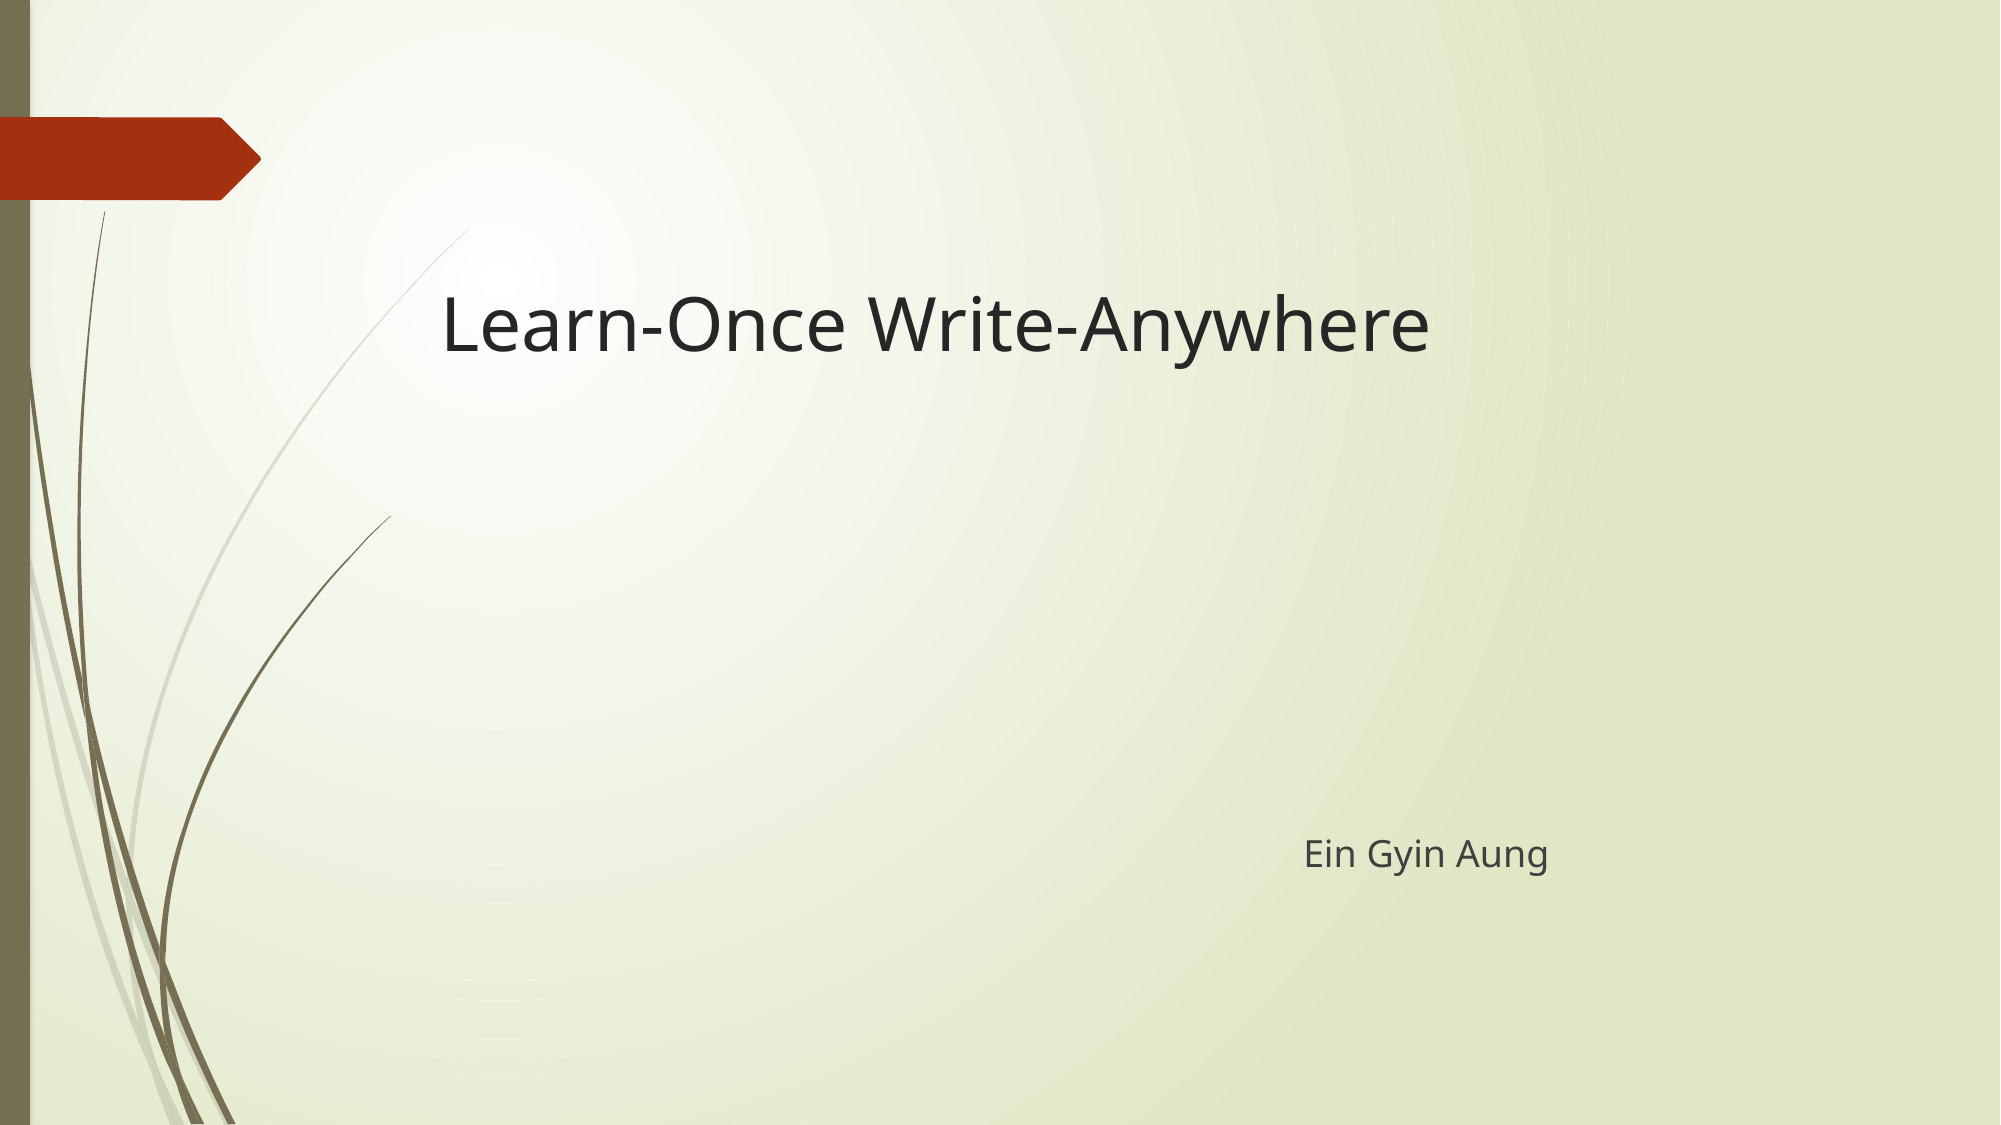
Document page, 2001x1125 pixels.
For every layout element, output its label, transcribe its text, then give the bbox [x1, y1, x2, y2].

title Learn-Once Write-Anywhere [425, 268, 1888, 479]
list Ein Gyin Aung [1288, 822, 1888, 911]
